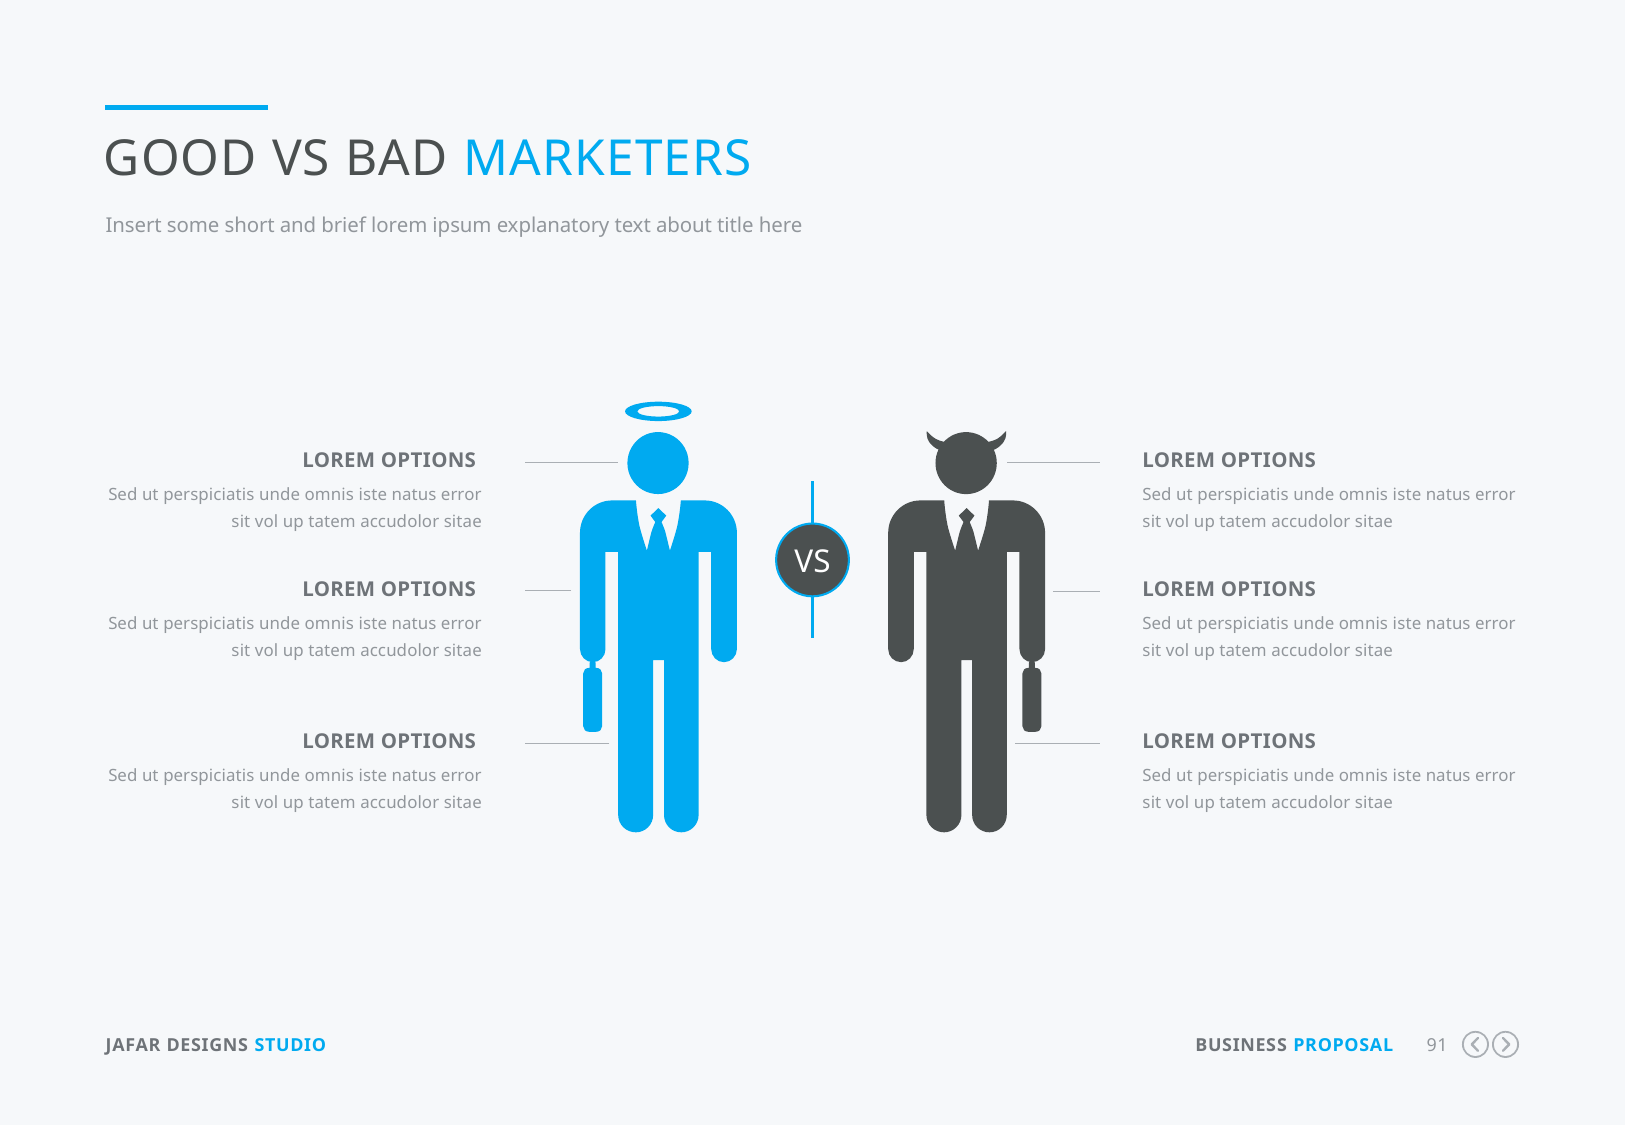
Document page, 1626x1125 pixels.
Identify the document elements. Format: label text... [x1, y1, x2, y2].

text_box Lorem options [1142, 576, 1519, 601]
text_box Sed ut perspiciatis unde omnis iste natus error sit vol up tatem accudolor sitae [1142, 605, 1519, 660]
list Insert some short and brief lorem ipsum explanatory text about title here [105, 209, 1519, 241]
text_box Sed ut perspiciatis unde omnis iste natus error sit vol up tatem accudolor sitae [105, 757, 482, 812]
list Good vs bad marketers [103, 125, 1518, 187]
text_box Sed ut perspiciatis unde omnis iste natus error sit vol up tatem accudolor sitae [105, 476, 482, 531]
text_box Lorem options [105, 728, 482, 753]
text_box Lorem options [105, 576, 482, 601]
text_box Lorem options [105, 447, 482, 472]
text_box Sed ut perspiciatis unde omnis iste natus error sit vol up tatem accudolor sitae [1142, 757, 1519, 812]
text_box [776, 481, 849, 639]
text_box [888, 431, 1046, 833]
text_box Sed ut perspiciatis unde omnis iste natus error sit vol up tatem accudolor sitae [1142, 476, 1519, 531]
text_box Lorem options [1142, 728, 1519, 753]
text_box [579, 401, 737, 833]
text_box Sed ut perspiciatis unde omnis iste natus error sit vol up tatem accudolor sitae [105, 605, 482, 660]
text_box Lorem options [1142, 447, 1519, 472]
